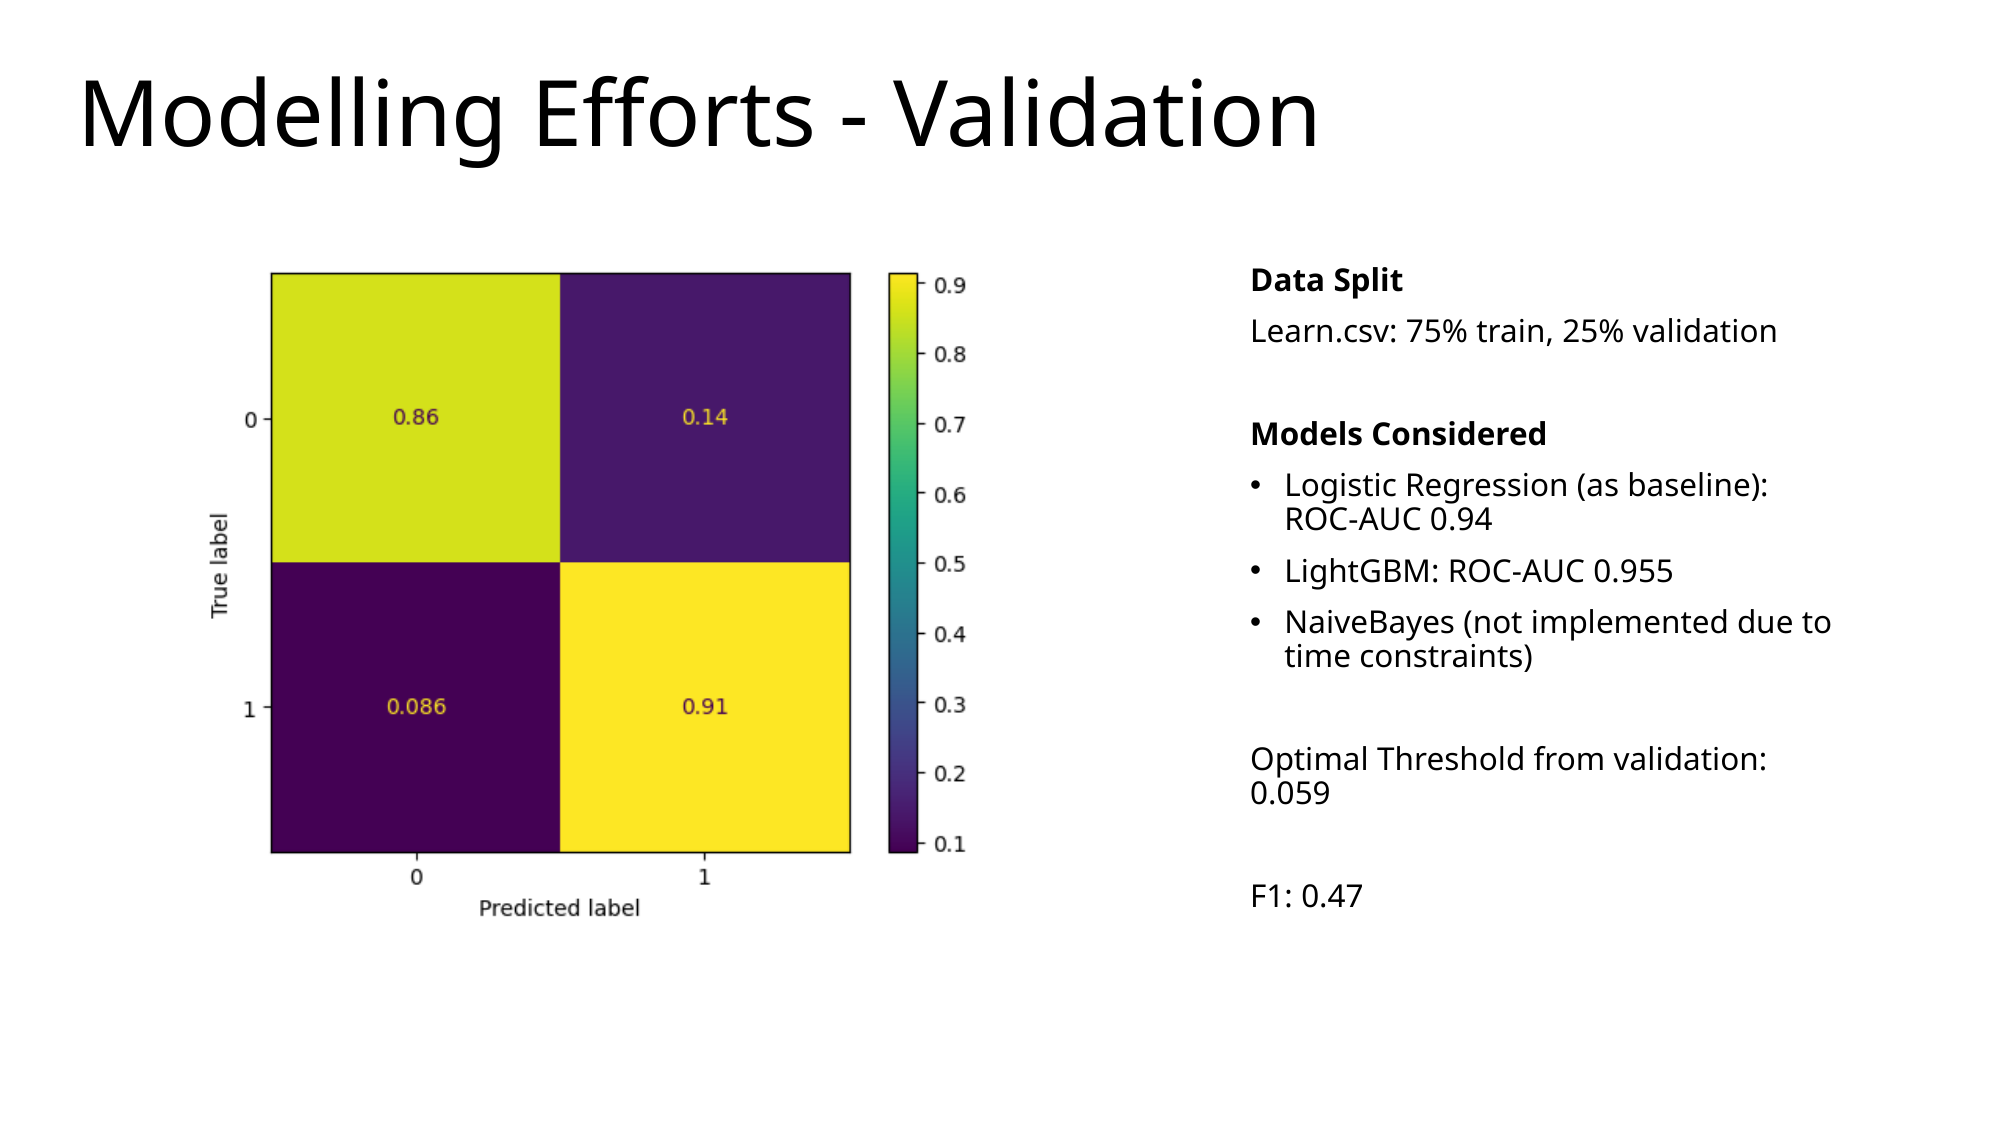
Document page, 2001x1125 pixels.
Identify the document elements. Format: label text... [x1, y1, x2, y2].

picture [195, 259, 982, 936]
list Data Split Learn.csv: 75% train, 25% validation Models Considered Logistic Regression (as baseline): ROC-AUC 0.94 LightGBM: ROC-AUC 0.955 NaiveBayes (not implemented due to time constraints) Optimal Threshold from validation: 0.059 F1: 0.47 [1235, 256, 1853, 925]
title Modelling Efforts - Validation [62, 8, 1788, 226]
